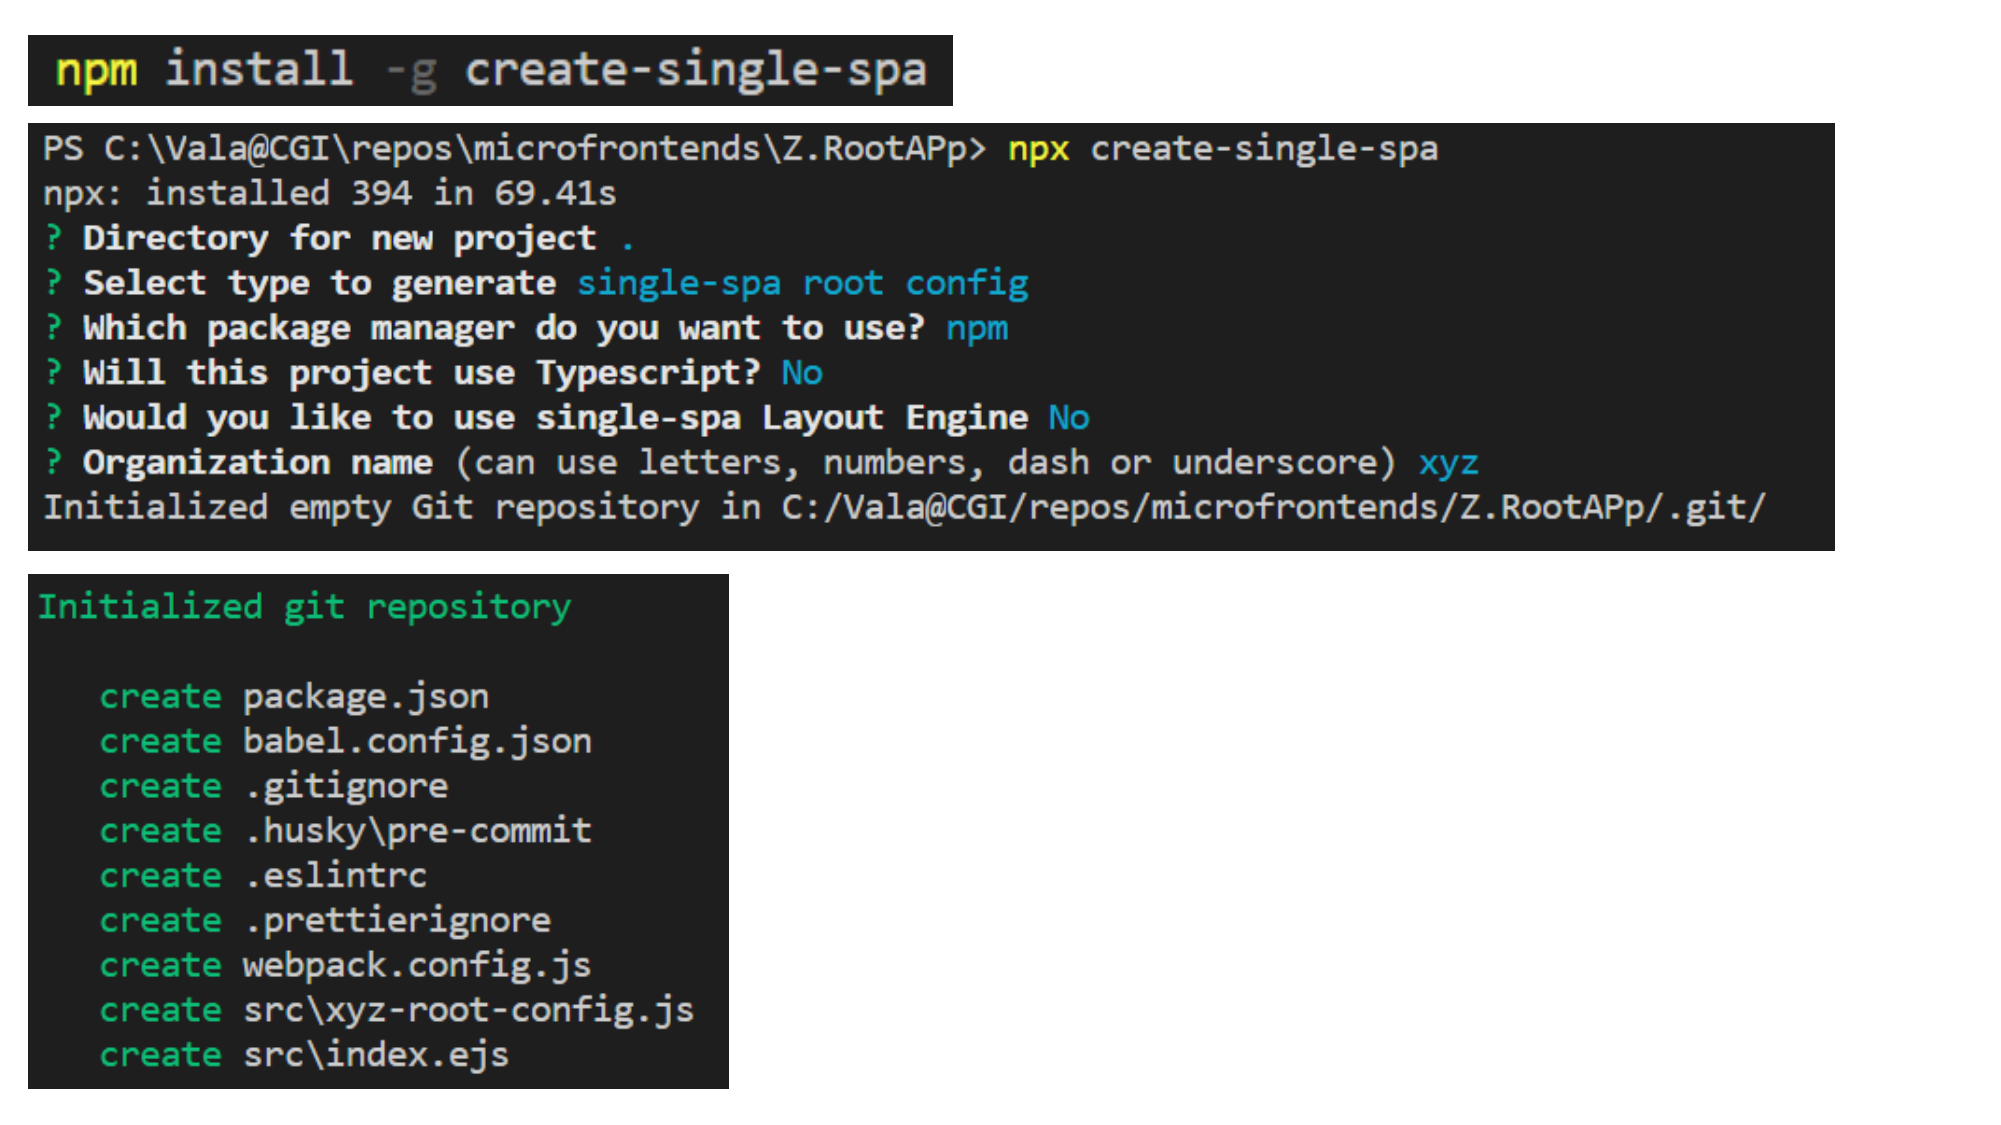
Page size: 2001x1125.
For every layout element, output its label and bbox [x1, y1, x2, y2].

picture [28, 123, 1835, 551]
picture [28, 574, 729, 1090]
picture [28, 35, 953, 106]
